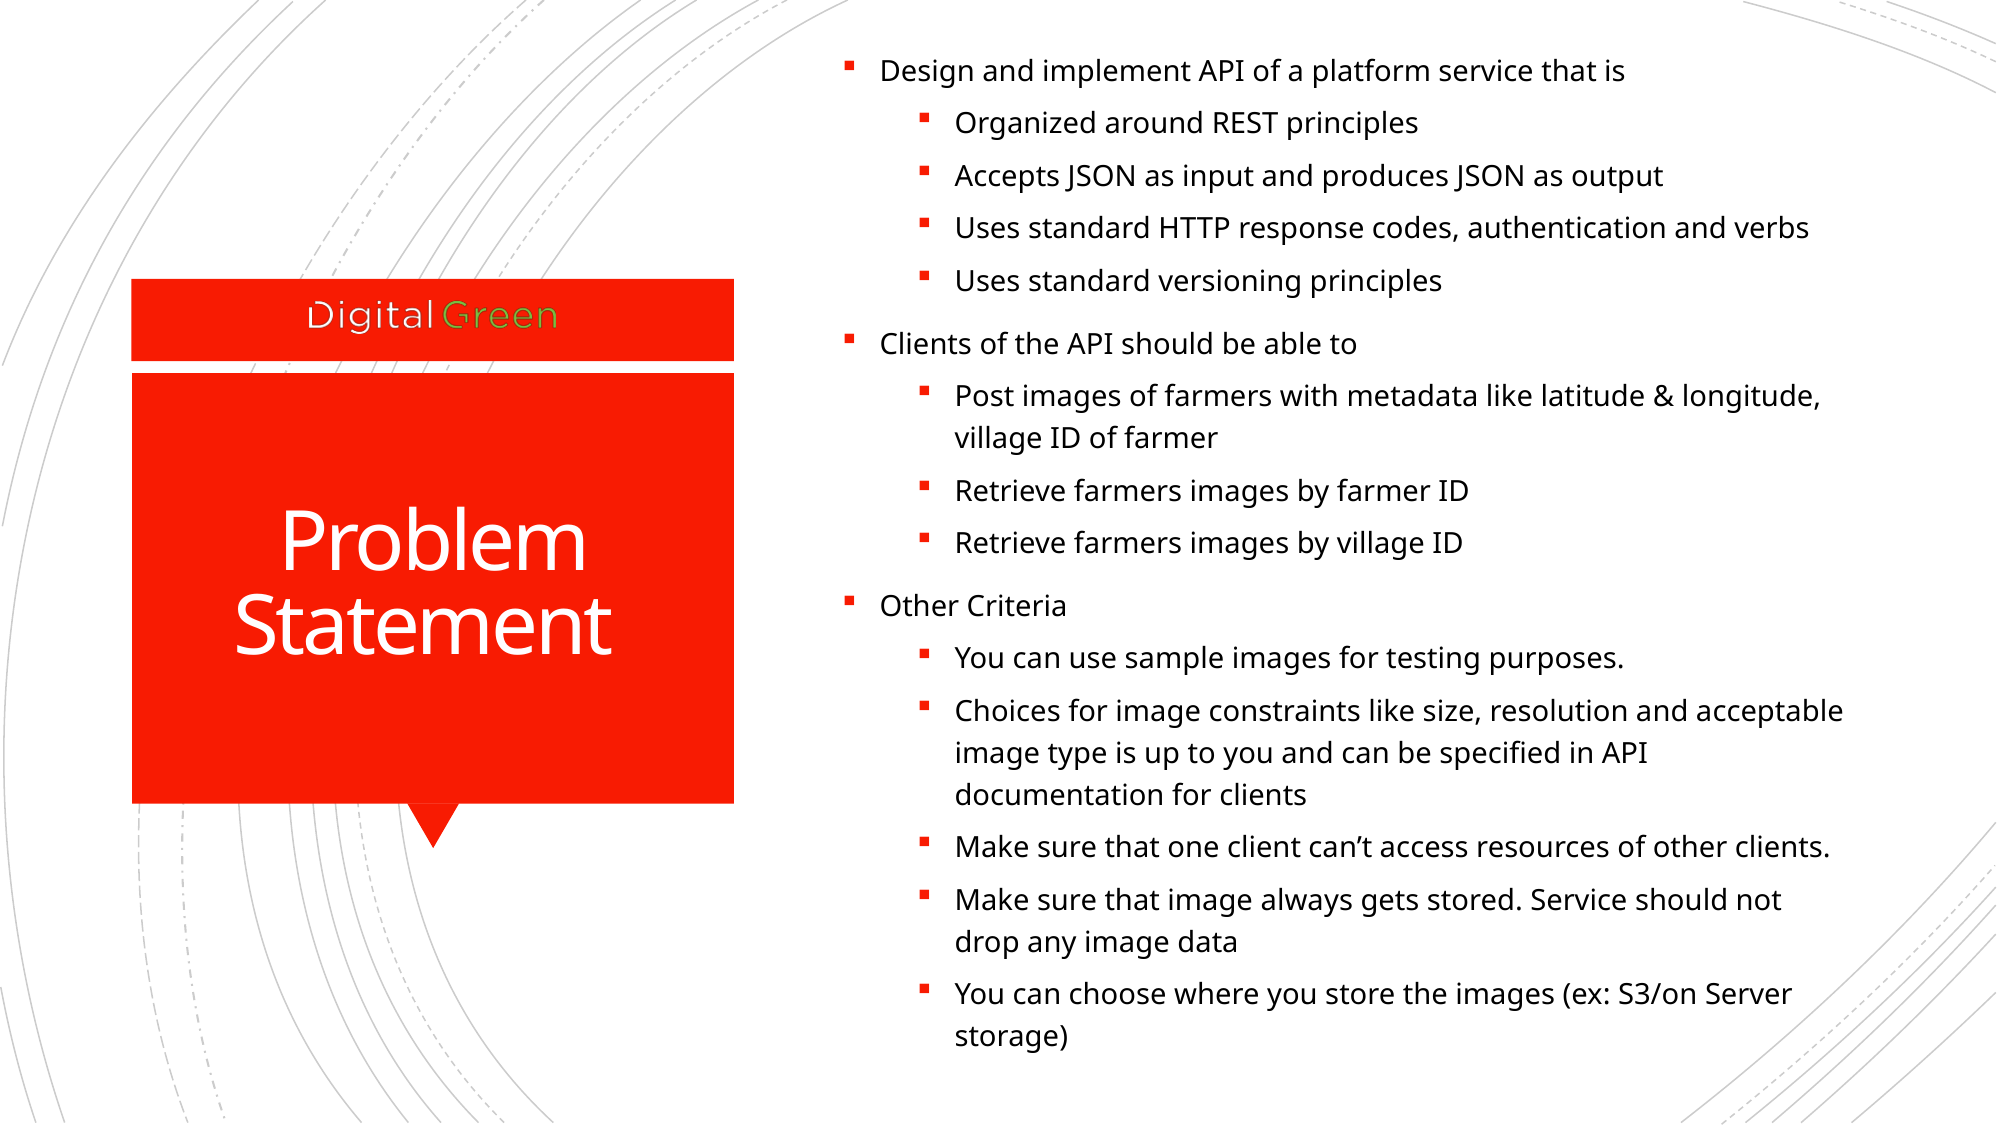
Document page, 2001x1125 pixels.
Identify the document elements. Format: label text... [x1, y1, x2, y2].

title Problem Statement [145, 385, 720, 789]
picture [309, 300, 556, 335]
list Design and implement API of a platform service that is Organized around REST principles Accepts JSON as input and produces JSON as output Uses standard HTTP response codes, authentication and verbs Uses standard versioning principles Clients of the API should be able to Post images of farmers with metadata like latitude & longitude, village ID of farmer Retrieve farmers images by farmer ID Retrieve farmers images by village ID Other Criteria You can use sample images for testing purposes. Choices for image constraints like size, resolution and acceptable image type is up to you and can be specified in API documentation for clients Make sure that one client can’t access resources of other clients. Make sure that image always gets stored. Service should not drop any image data You can choose where you store the images (ex: S3/on Server storage) [827, 37, 1871, 1125]
